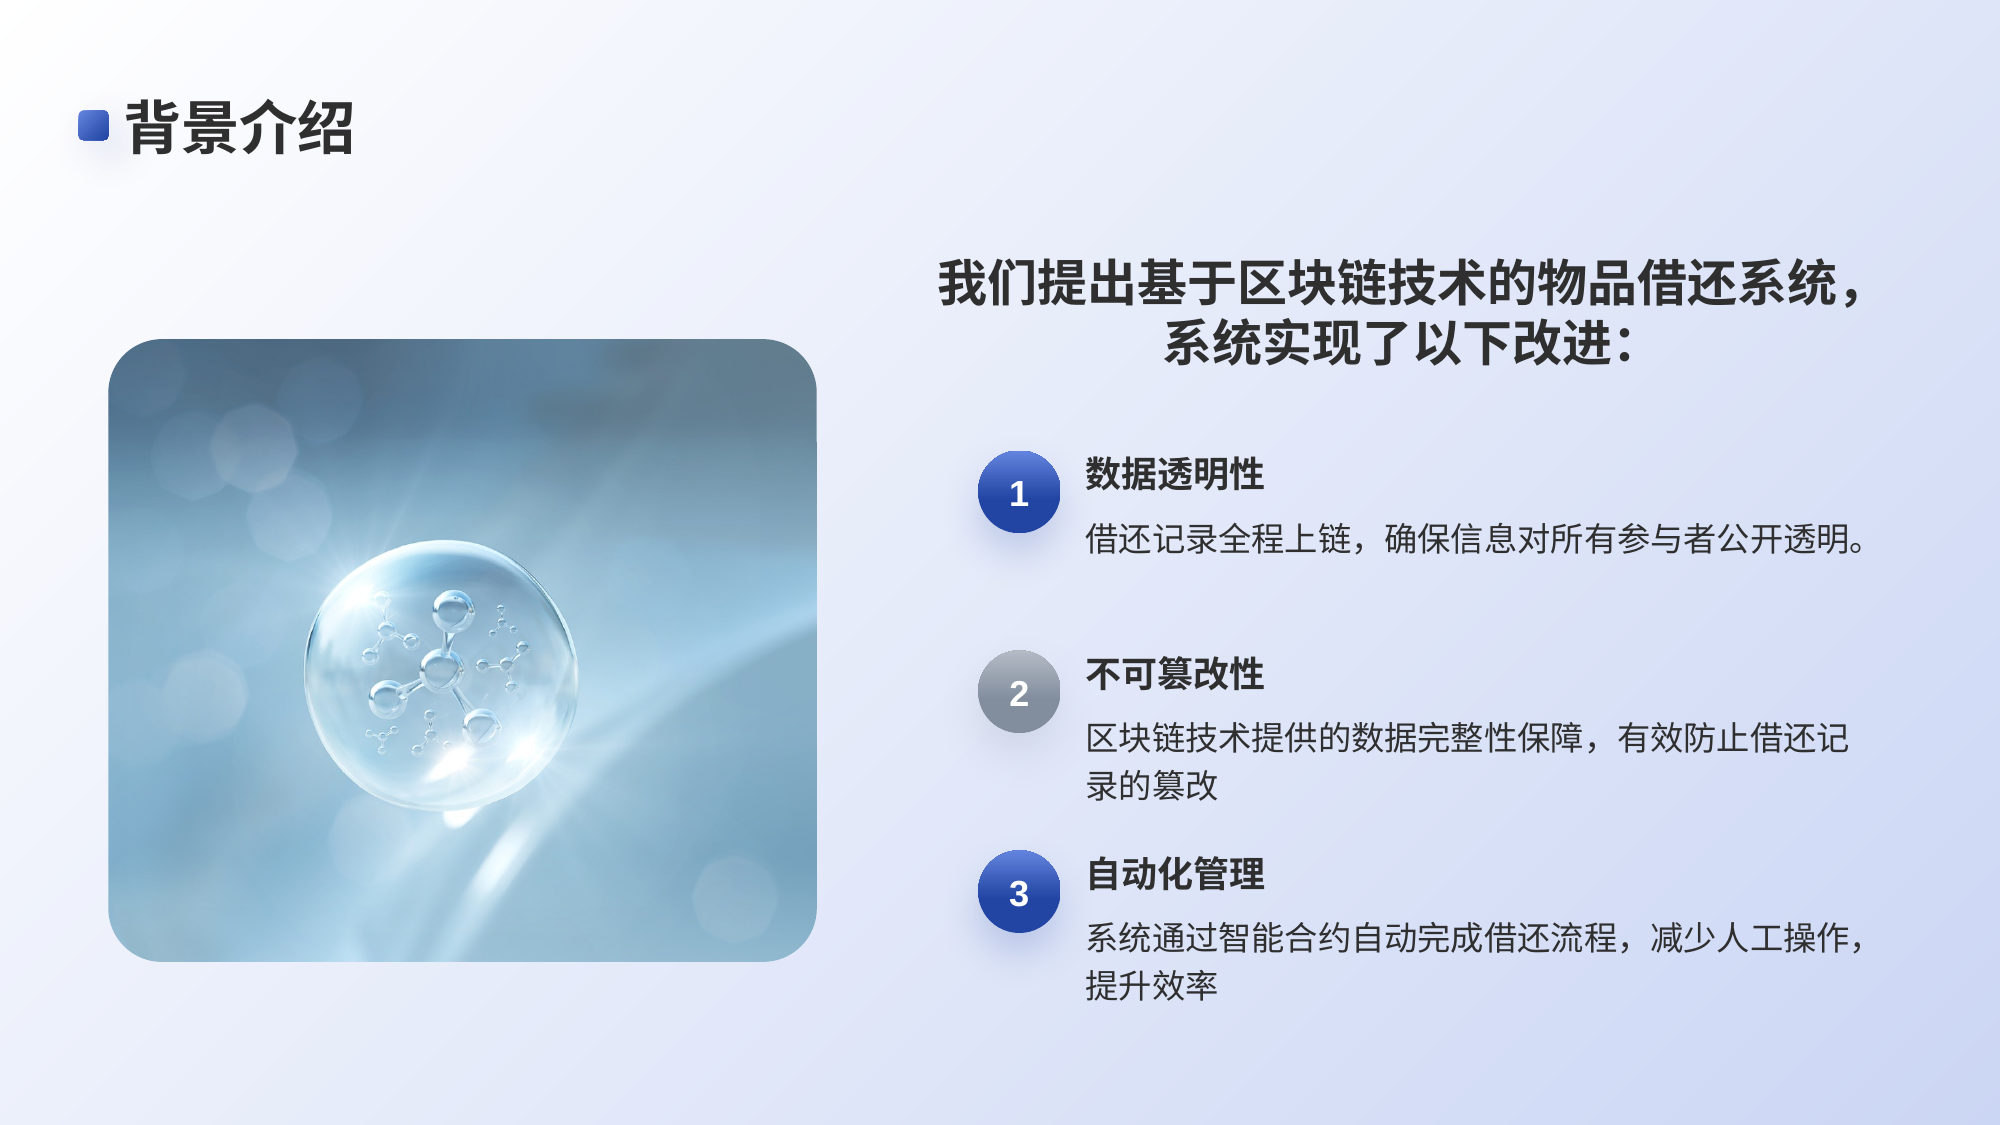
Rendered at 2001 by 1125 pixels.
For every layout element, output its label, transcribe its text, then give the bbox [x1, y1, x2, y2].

picture [108, 339, 817, 962]
title 背景介绍 [108, 21, 1890, 169]
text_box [978, 843, 1889, 1027]
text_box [978, 644, 1889, 827]
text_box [978, 444, 1889, 627]
text_box 我们提出基于区块链技术的物品借还系统，系统实现了以下改进： [907, 243, 1917, 406]
